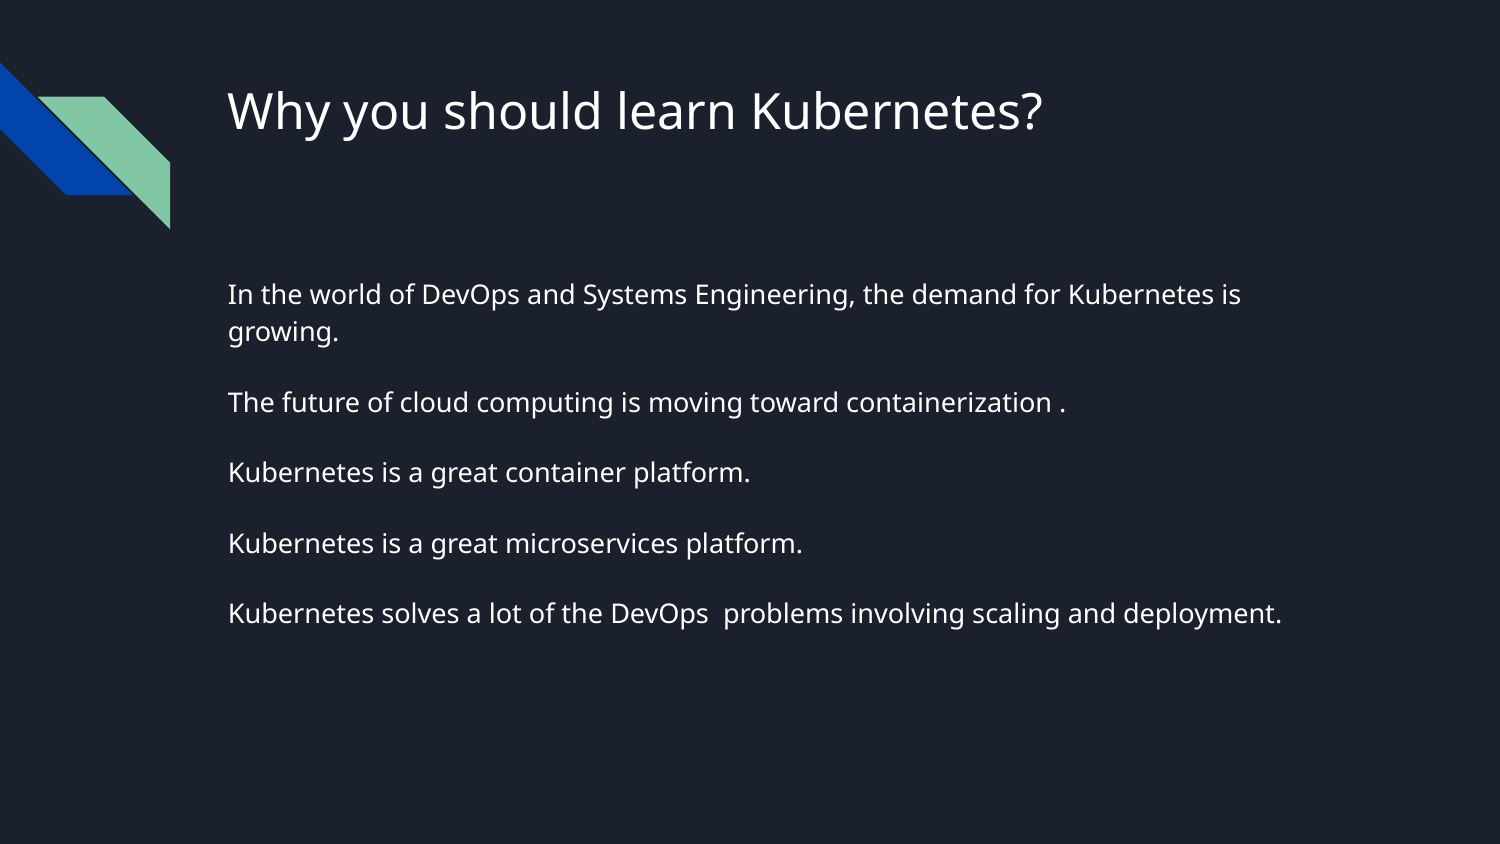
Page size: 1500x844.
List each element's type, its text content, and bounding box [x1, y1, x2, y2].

title Why you should learn Kubernetes? [212, 64, 1368, 215]
list In the world of DevOps and Systems Engineering, the demand for Kubernetes is growing. The future of cloud computing is moving toward containerization . Kubernetes is a great container platform. Kubernetes is a great microservices platform. Kubernetes solves a lot of the DevOps problems involving scaling and deployment. [212, 257, 1368, 735]
